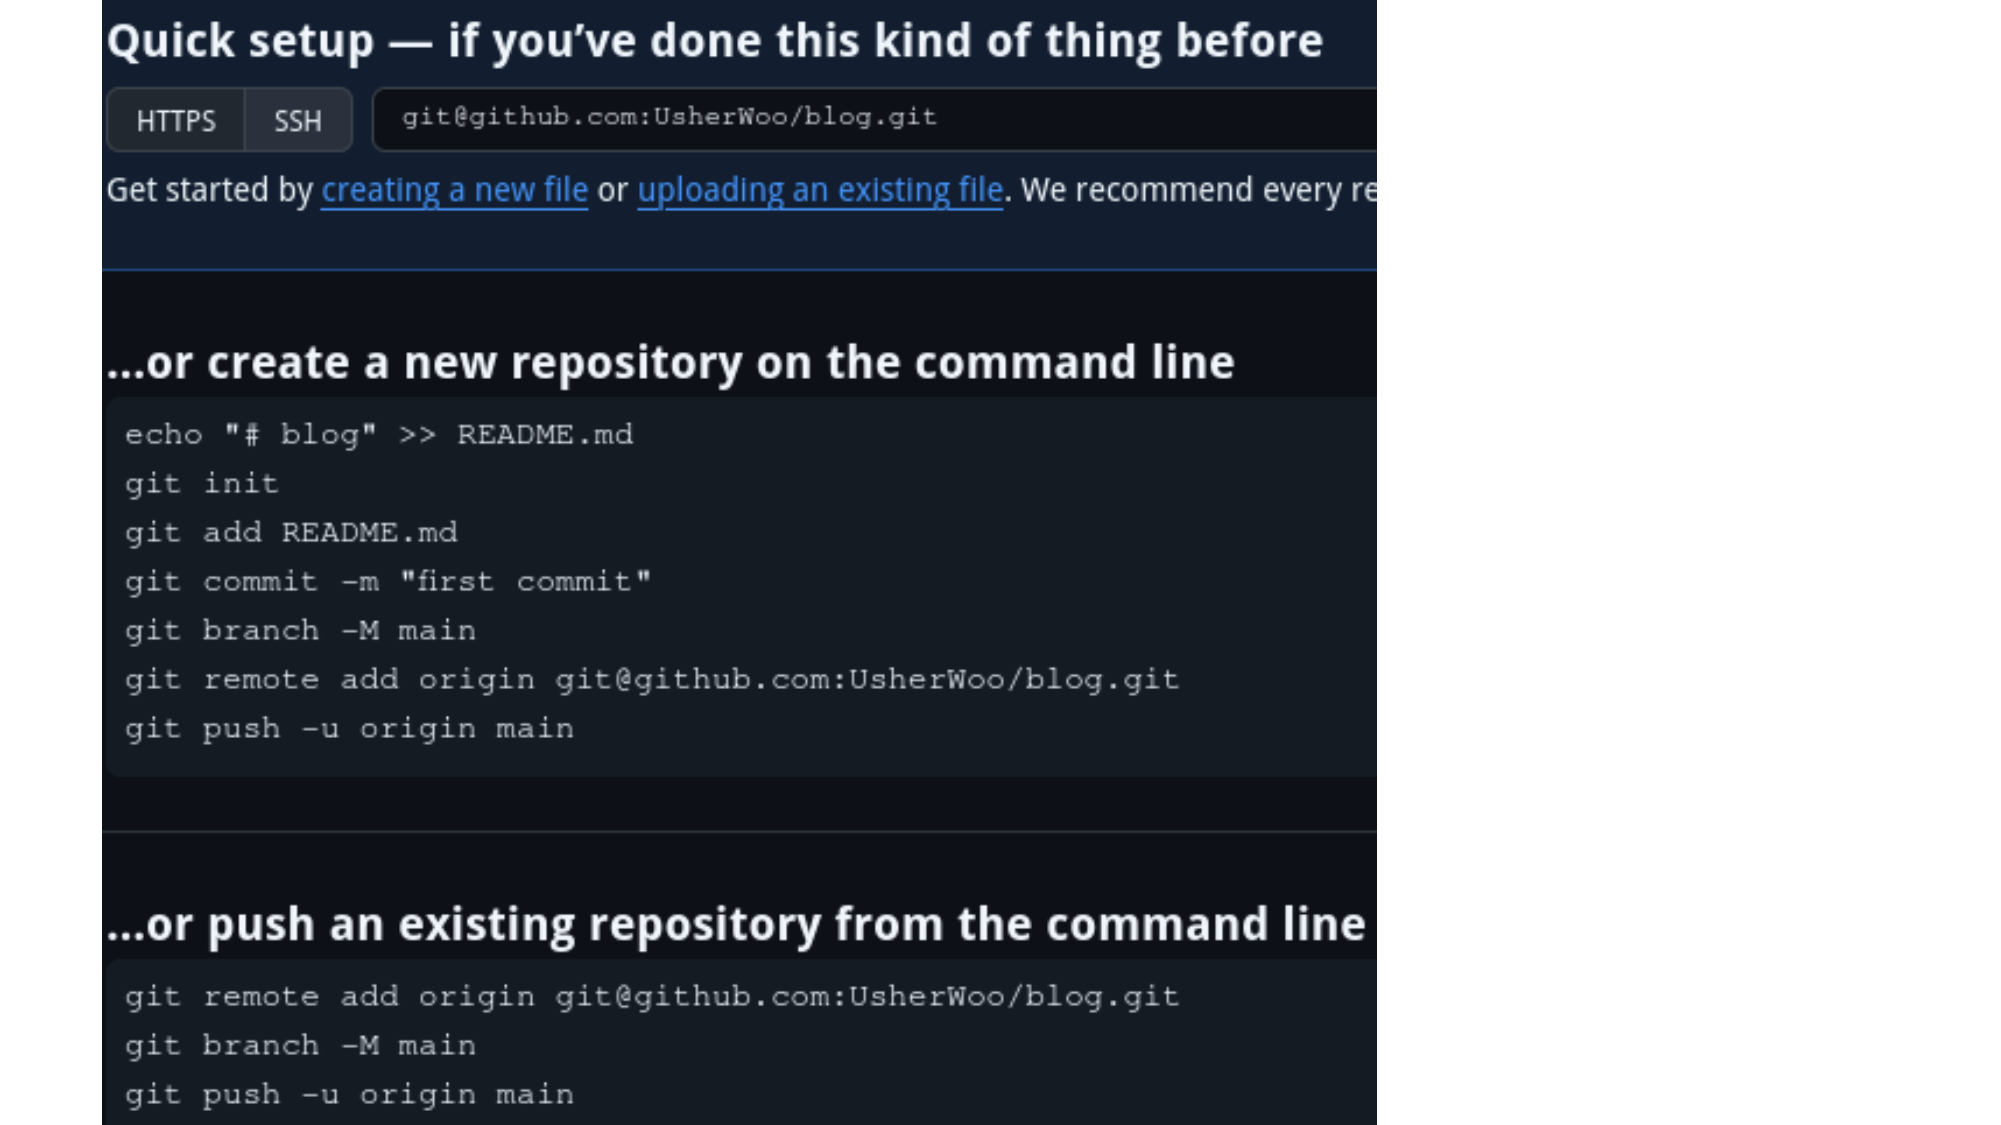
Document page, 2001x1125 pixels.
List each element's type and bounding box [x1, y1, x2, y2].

picture [102, 0, 1377, 1125]
